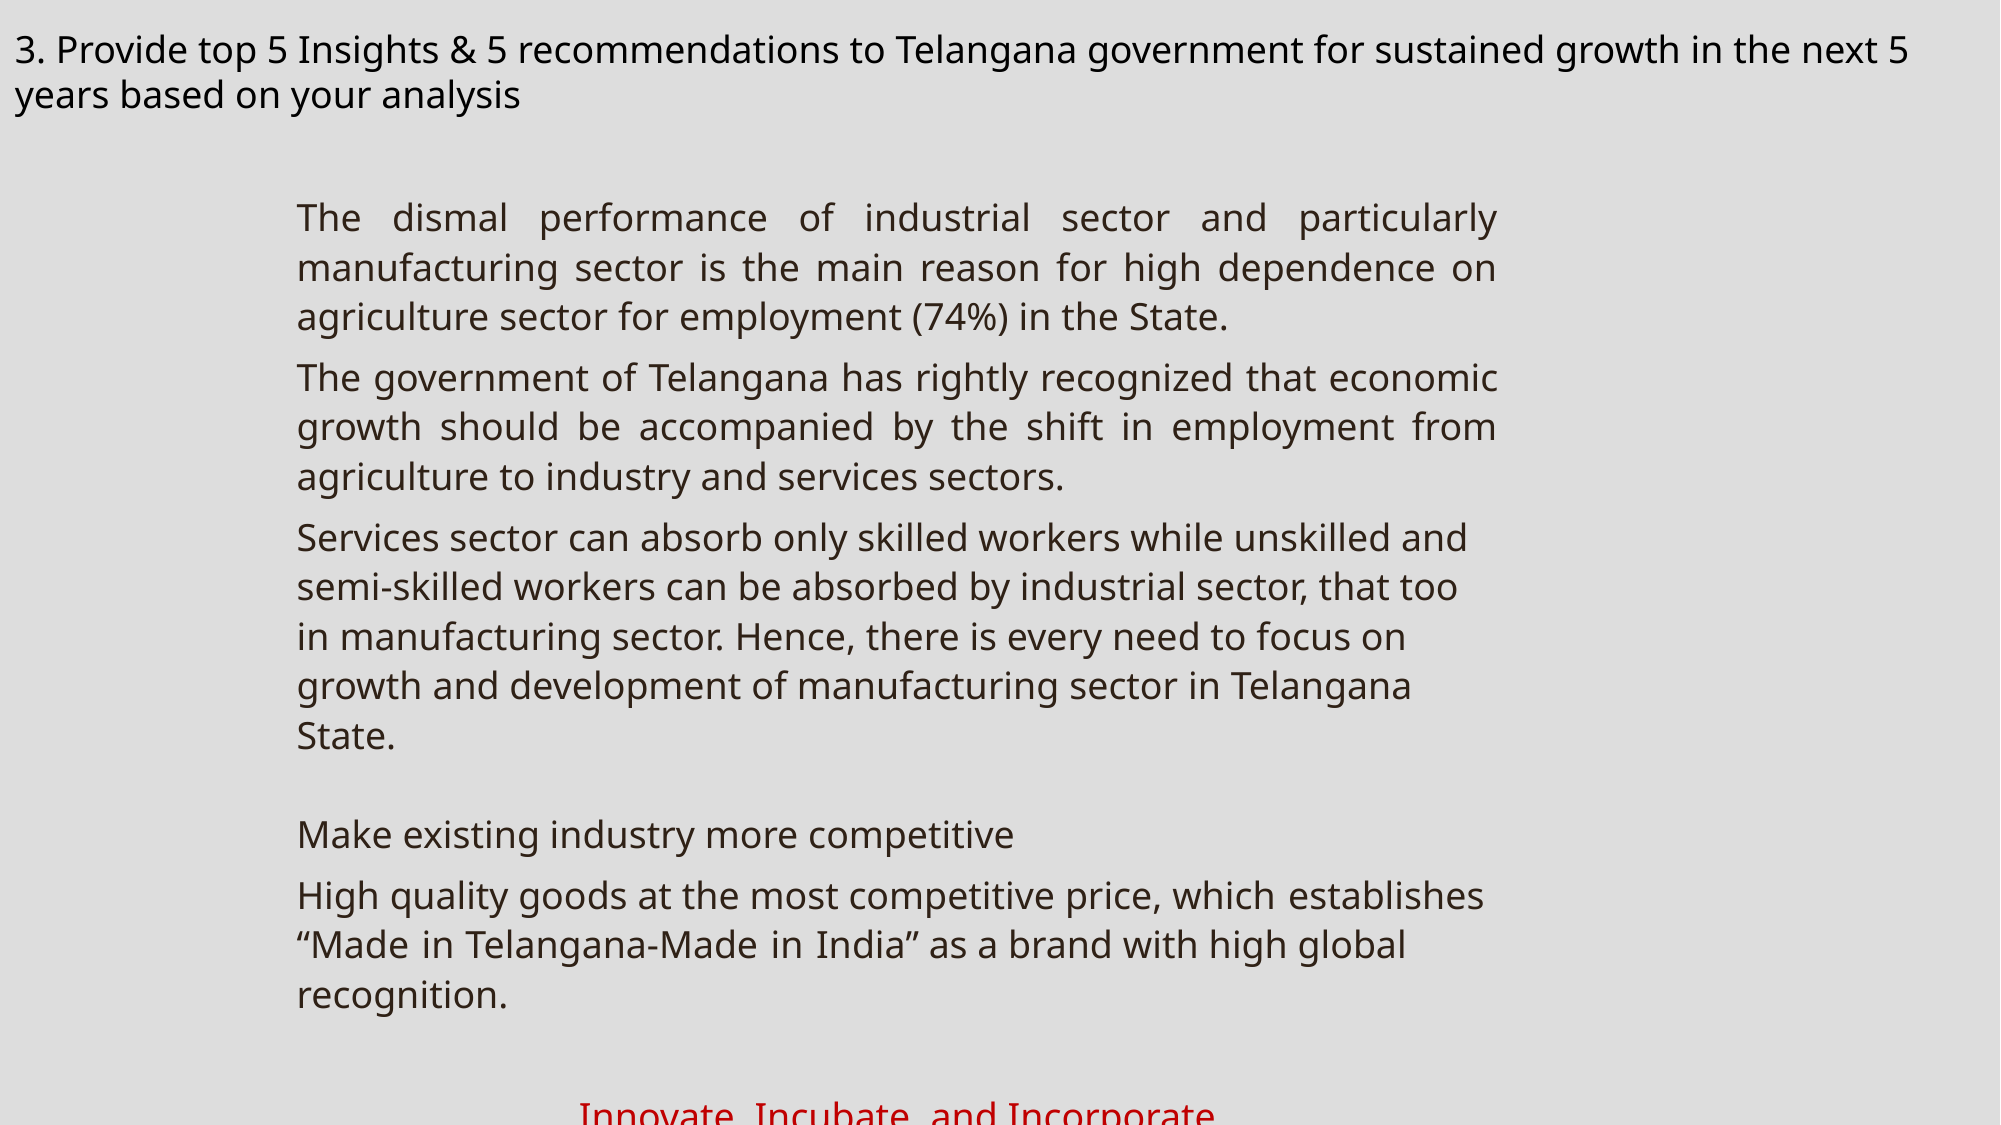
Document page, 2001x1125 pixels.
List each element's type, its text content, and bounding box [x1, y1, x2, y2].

text_box The dismal performance of industrial sector and particularly manufacturing sector is the main reason for high dependence on agriculture sector for employment (74%) in the State. The government of Telangana has rightly recognized that economic growth should be accompanied by the shift in employment from agriculture to industry and services sectors. Services sector can absorb only skilled workers while unskilled and semi-skilled workers can be absorbed by industrial sector, that too in manufacturing sector. Hence, there is every need to focus on growth and development of manufacturing sector in Telangana State. Make existing industry more competitive High quality goods at the most competitive price, which establishes “Made in Telangana-Made in India” as a brand with high global recognition. Innovate, Incubate, and Incorporate [244, 132, 1546, 1125]
text_box 3. Provide top 5 Insights & 5 recommendations to Telangana government for sustained growth in the next 5 years based on your analysis [0, 18, 1971, 124]
